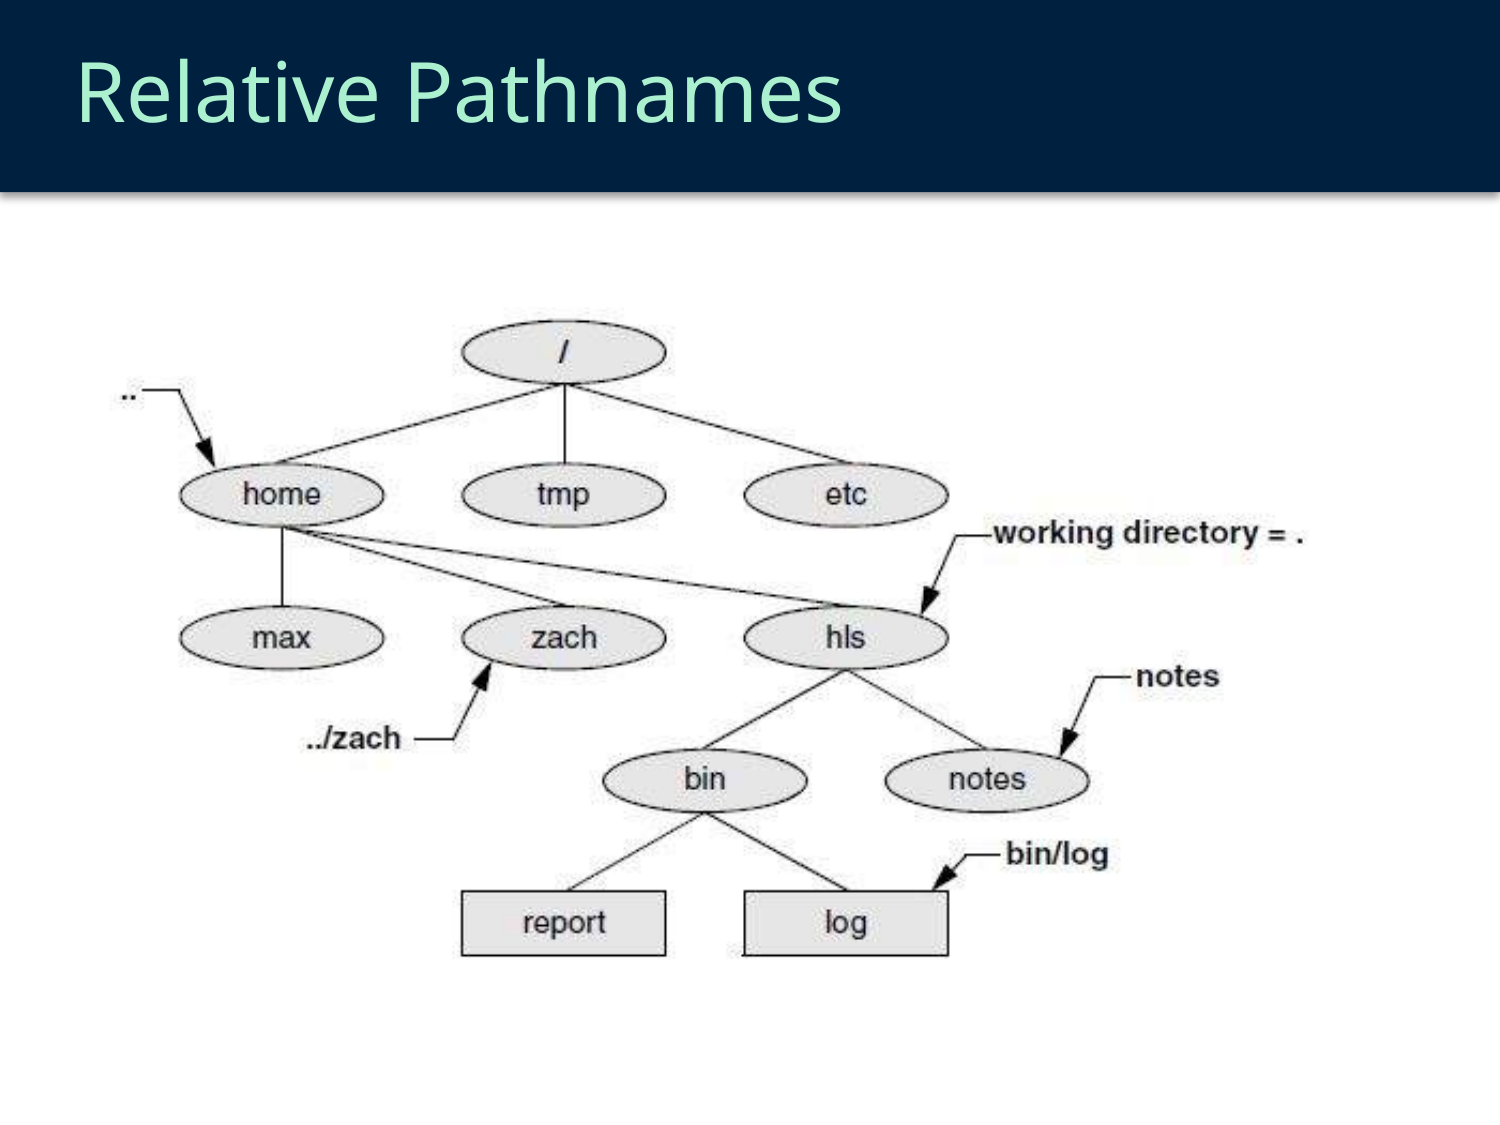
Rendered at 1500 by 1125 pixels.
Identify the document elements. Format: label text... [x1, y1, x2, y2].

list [59, 291, 1440, 985]
title Relative Pathnames [59, 0, 1500, 193]
